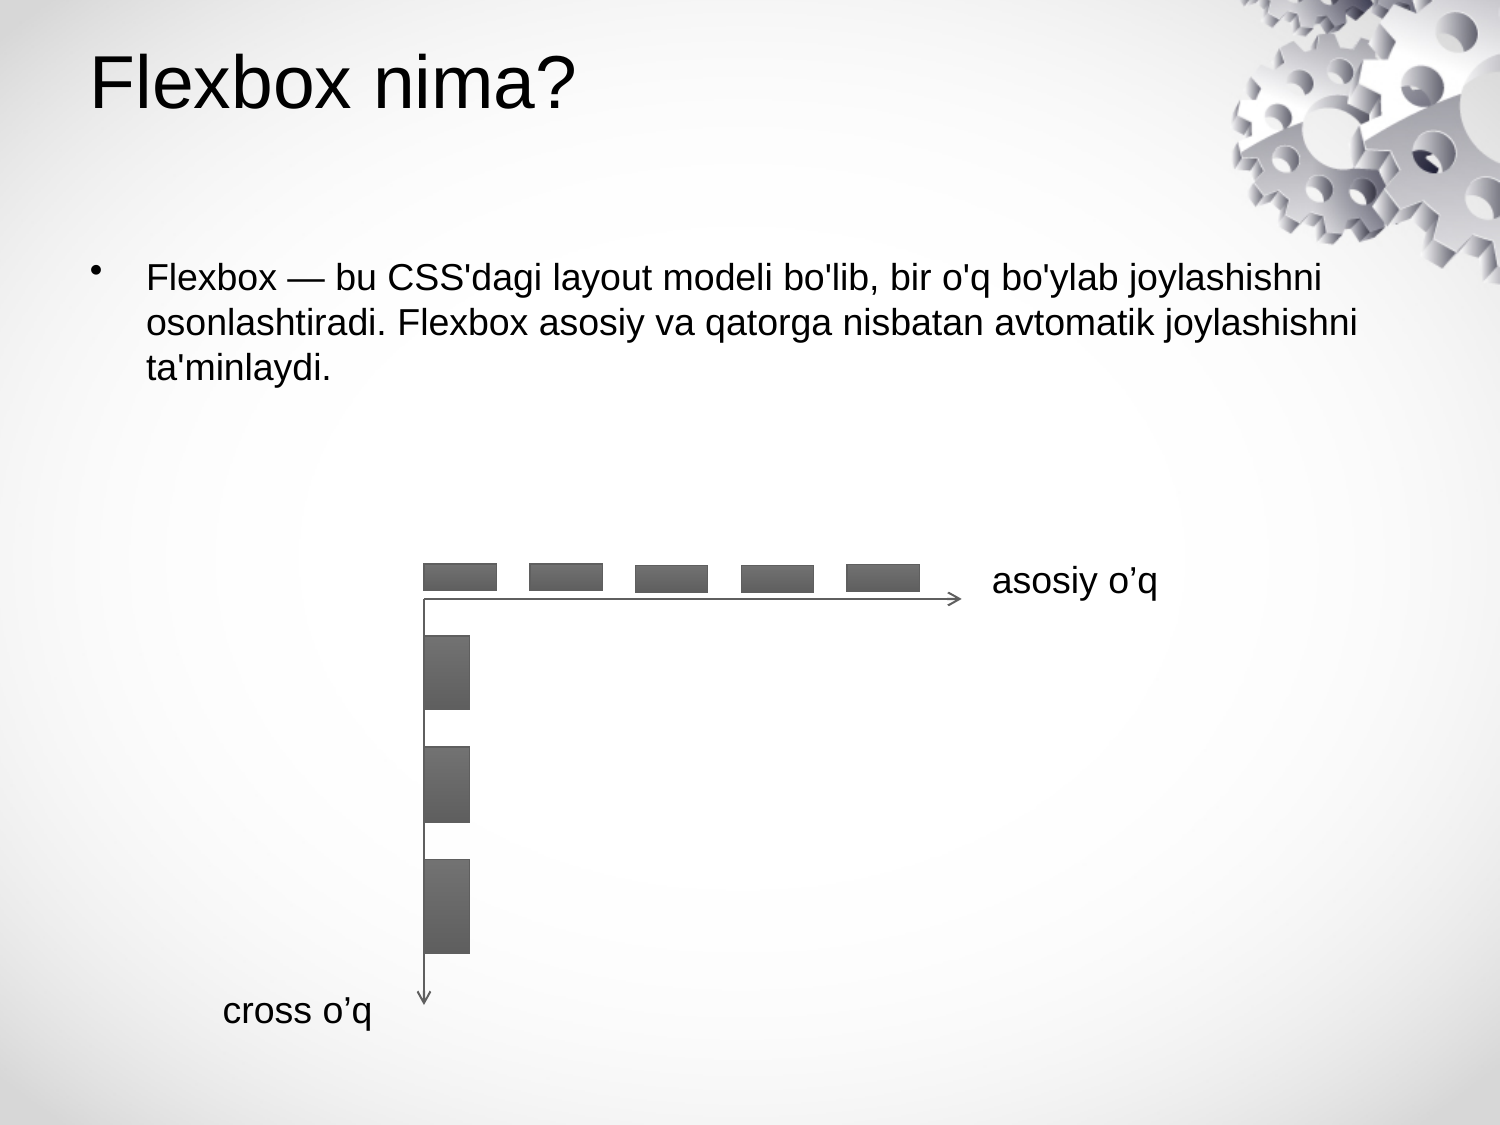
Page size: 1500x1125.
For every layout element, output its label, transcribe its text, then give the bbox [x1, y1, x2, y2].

text_box [424, 859, 470, 954]
list Flexbox — bu CSS'dagi layout modeli bo'lib, bir o'q bo'ylab joylashishni osonlashtiradi. Flexbox asosiy va qatorga nisbatan avtomatik joylashishni ta'minlaydi. [74, 192, 1426, 1006]
text_box [635, 565, 708, 593]
title Flexbox nima? [74, 30, 1426, 127]
text_box [529, 563, 603, 591]
text_box [423, 563, 497, 591]
text_box asosiy o’q [977, 548, 1477, 609]
picture [0, 0, 1500, 1125]
text_box [741, 565, 814, 593]
text_box cross o’q [207, 978, 708, 1038]
text_box [424, 635, 470, 710]
text_box [846, 564, 920, 592]
text_box [424, 746, 470, 823]
